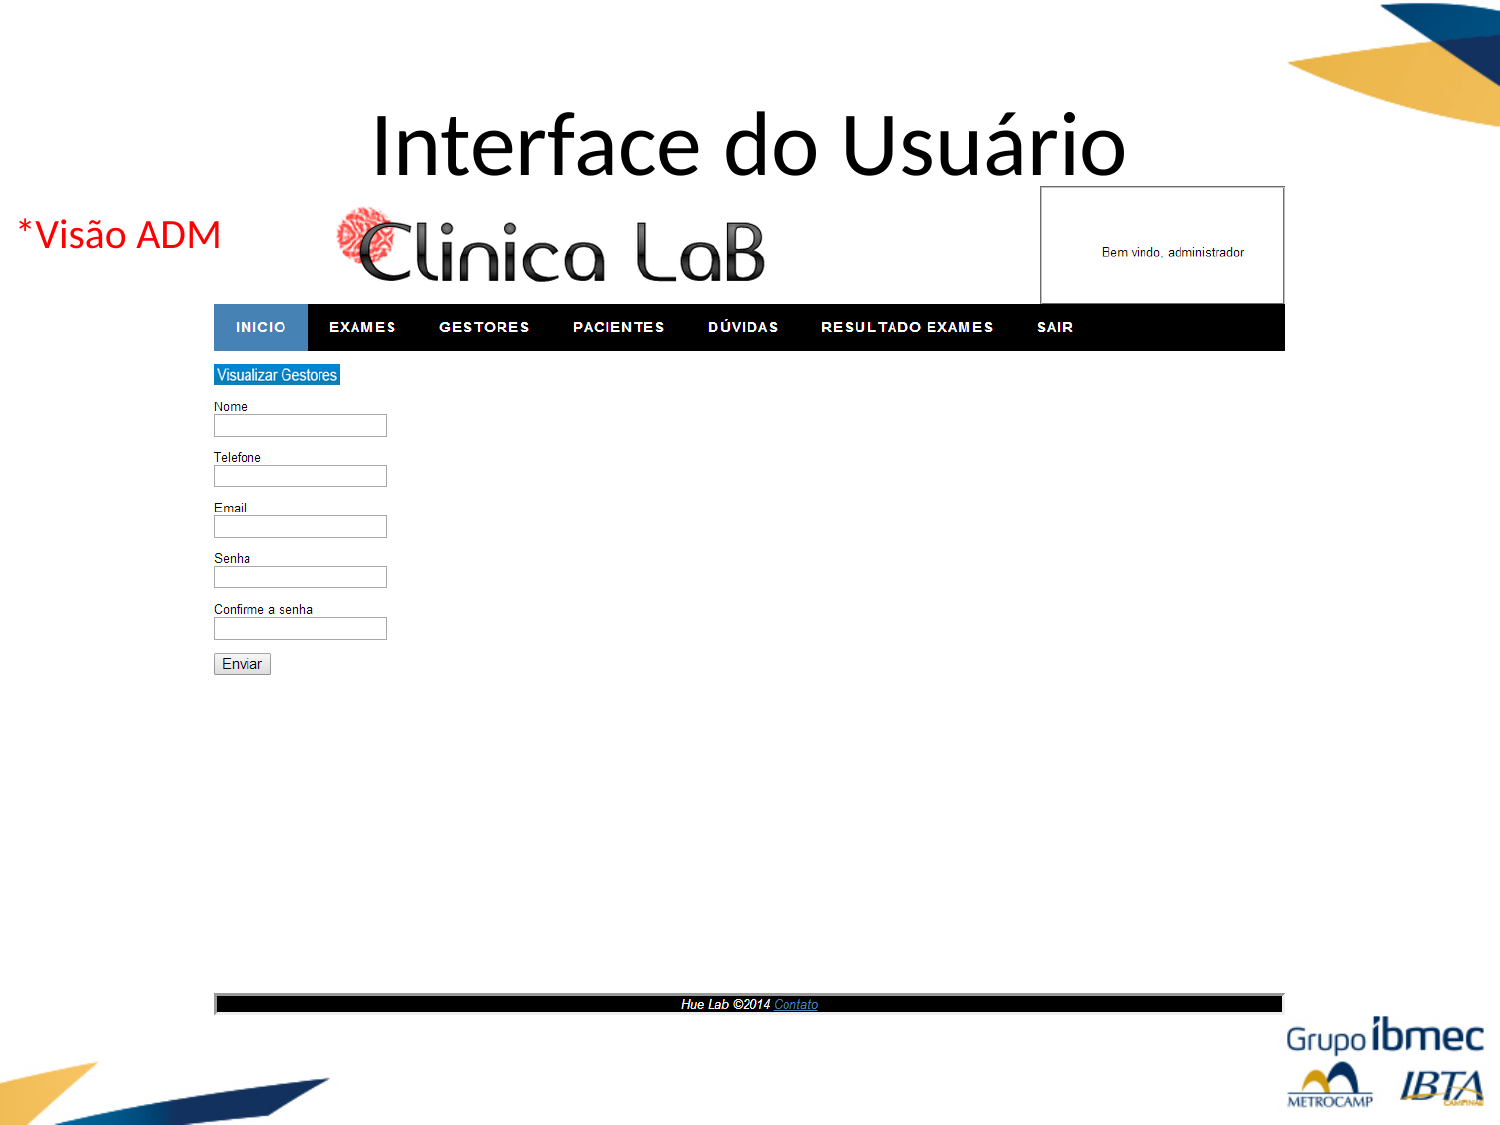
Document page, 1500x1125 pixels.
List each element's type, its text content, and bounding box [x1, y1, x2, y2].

picture [0, 0, 1500, 1125]
text_box *Visão ADM [0, 199, 206, 265]
title Interface do Usuário [75, 45, 1425, 233]
